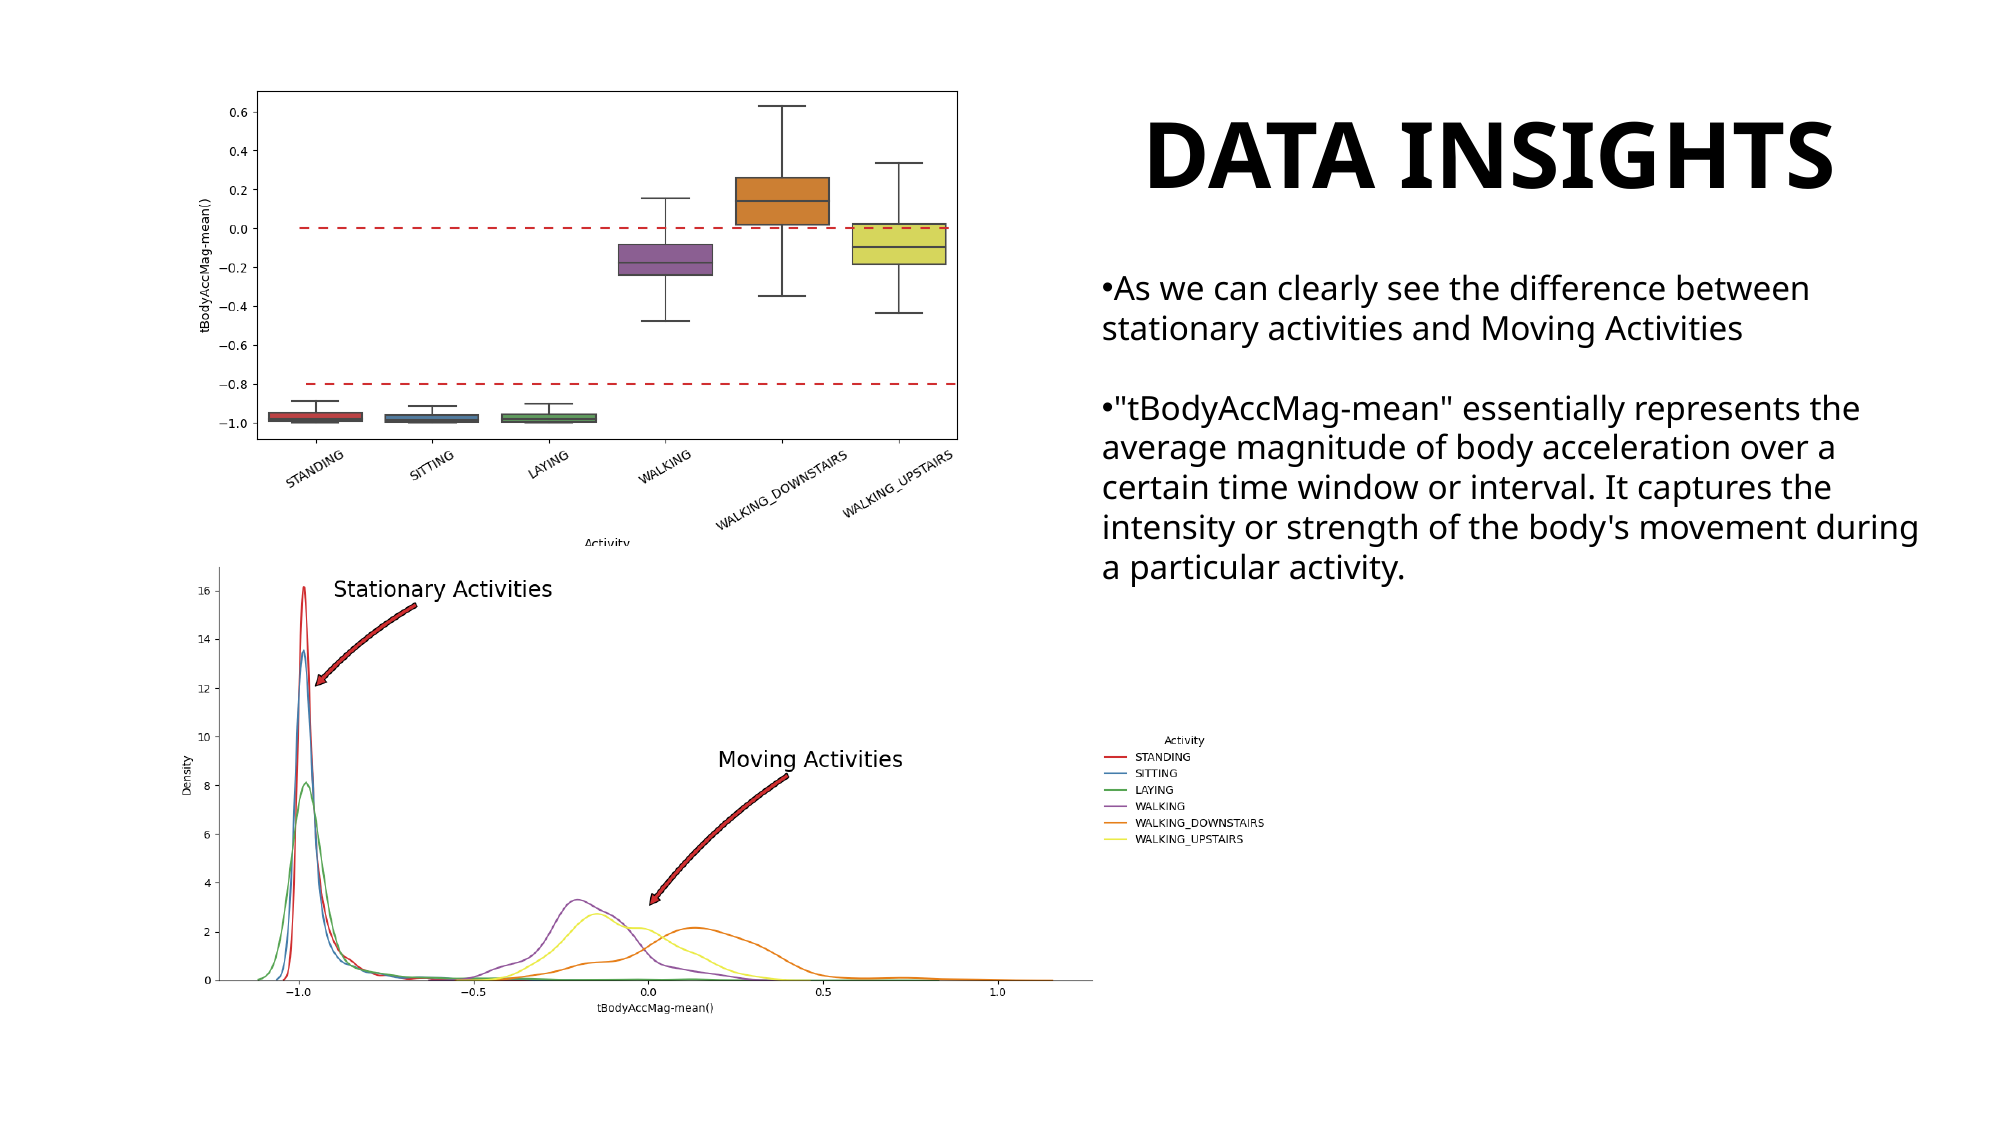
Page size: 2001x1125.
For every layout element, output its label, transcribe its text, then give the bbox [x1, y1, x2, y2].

picture [149, 562, 1281, 1024]
text_box As we can clearly see the difference between stationary activities and Moving Activities "tBodyAccMag-mean" essentially represents the average magnitude of body acceleration over a certain time window or interval. It captures the intensity or strength of the body's movement during a particular activity. [1087, 259, 1938, 594]
title DATA INSIGHTS [1127, 84, 1912, 217]
picture [149, 84, 1012, 546]
